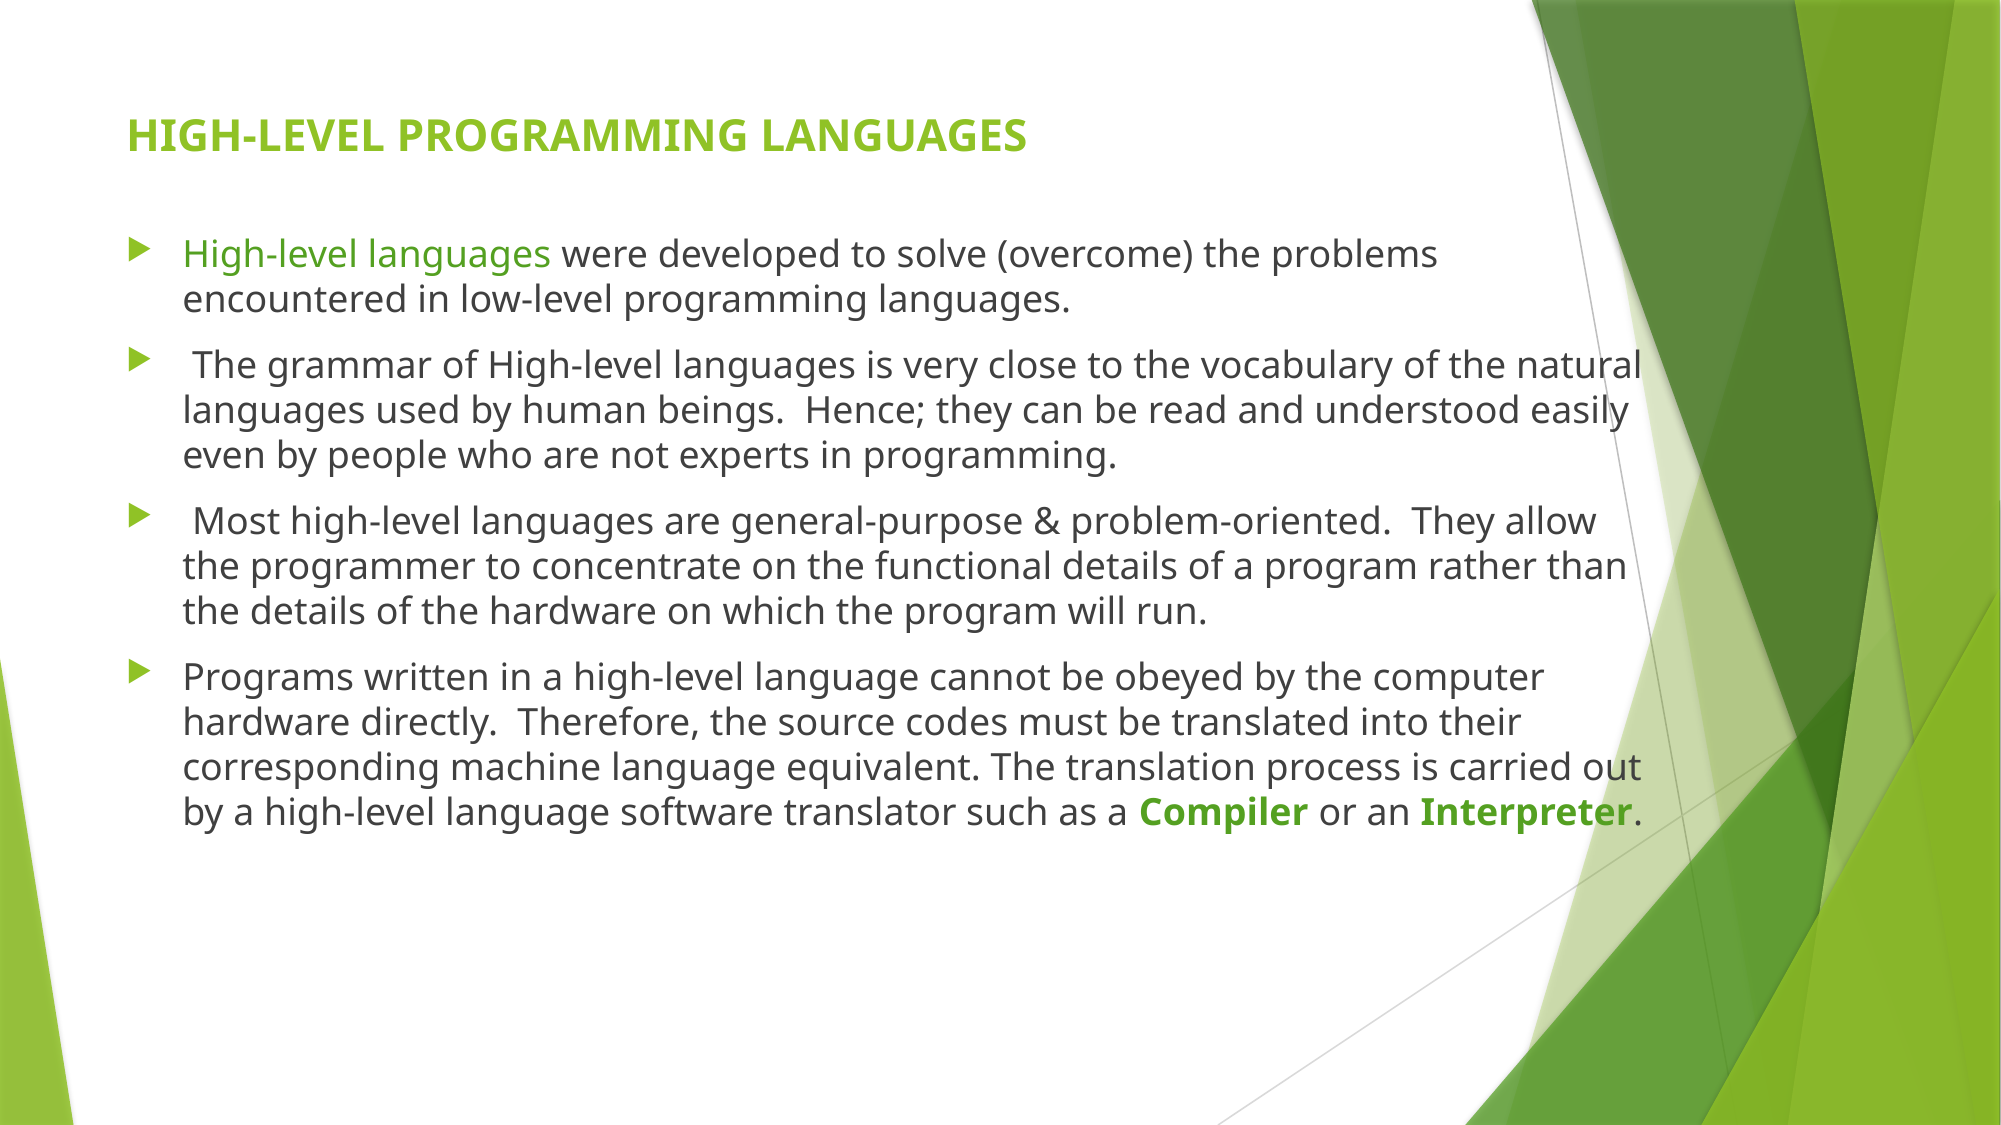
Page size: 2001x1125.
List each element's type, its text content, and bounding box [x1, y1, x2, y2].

list High-level languages were developed to solve (overcome) the problems encountered in low-level programming languages. The grammar of High-level languages is very close to the vocabulary of the natural languages used by human beings. Hence; they can be read and understood easily even by people who are not experts in programming. Most high-level languages are general-purpose & problem-oriented. They allow the programmer to concentrate on the functional details of a program rather than the details of the hardware on which the program will run. Programs written in a high-level language cannot be obeyed by the computer hardware directly. Therefore, the source codes must be translated into their corresponding machine language equivalent. The translation process is carried out by a high-level language software translator such as a Compiler or an Interpreter. [111, 222, 1680, 992]
title HIGH-LEVEL PROGRAMMING LANGUAGES [111, 99, 1522, 222]
